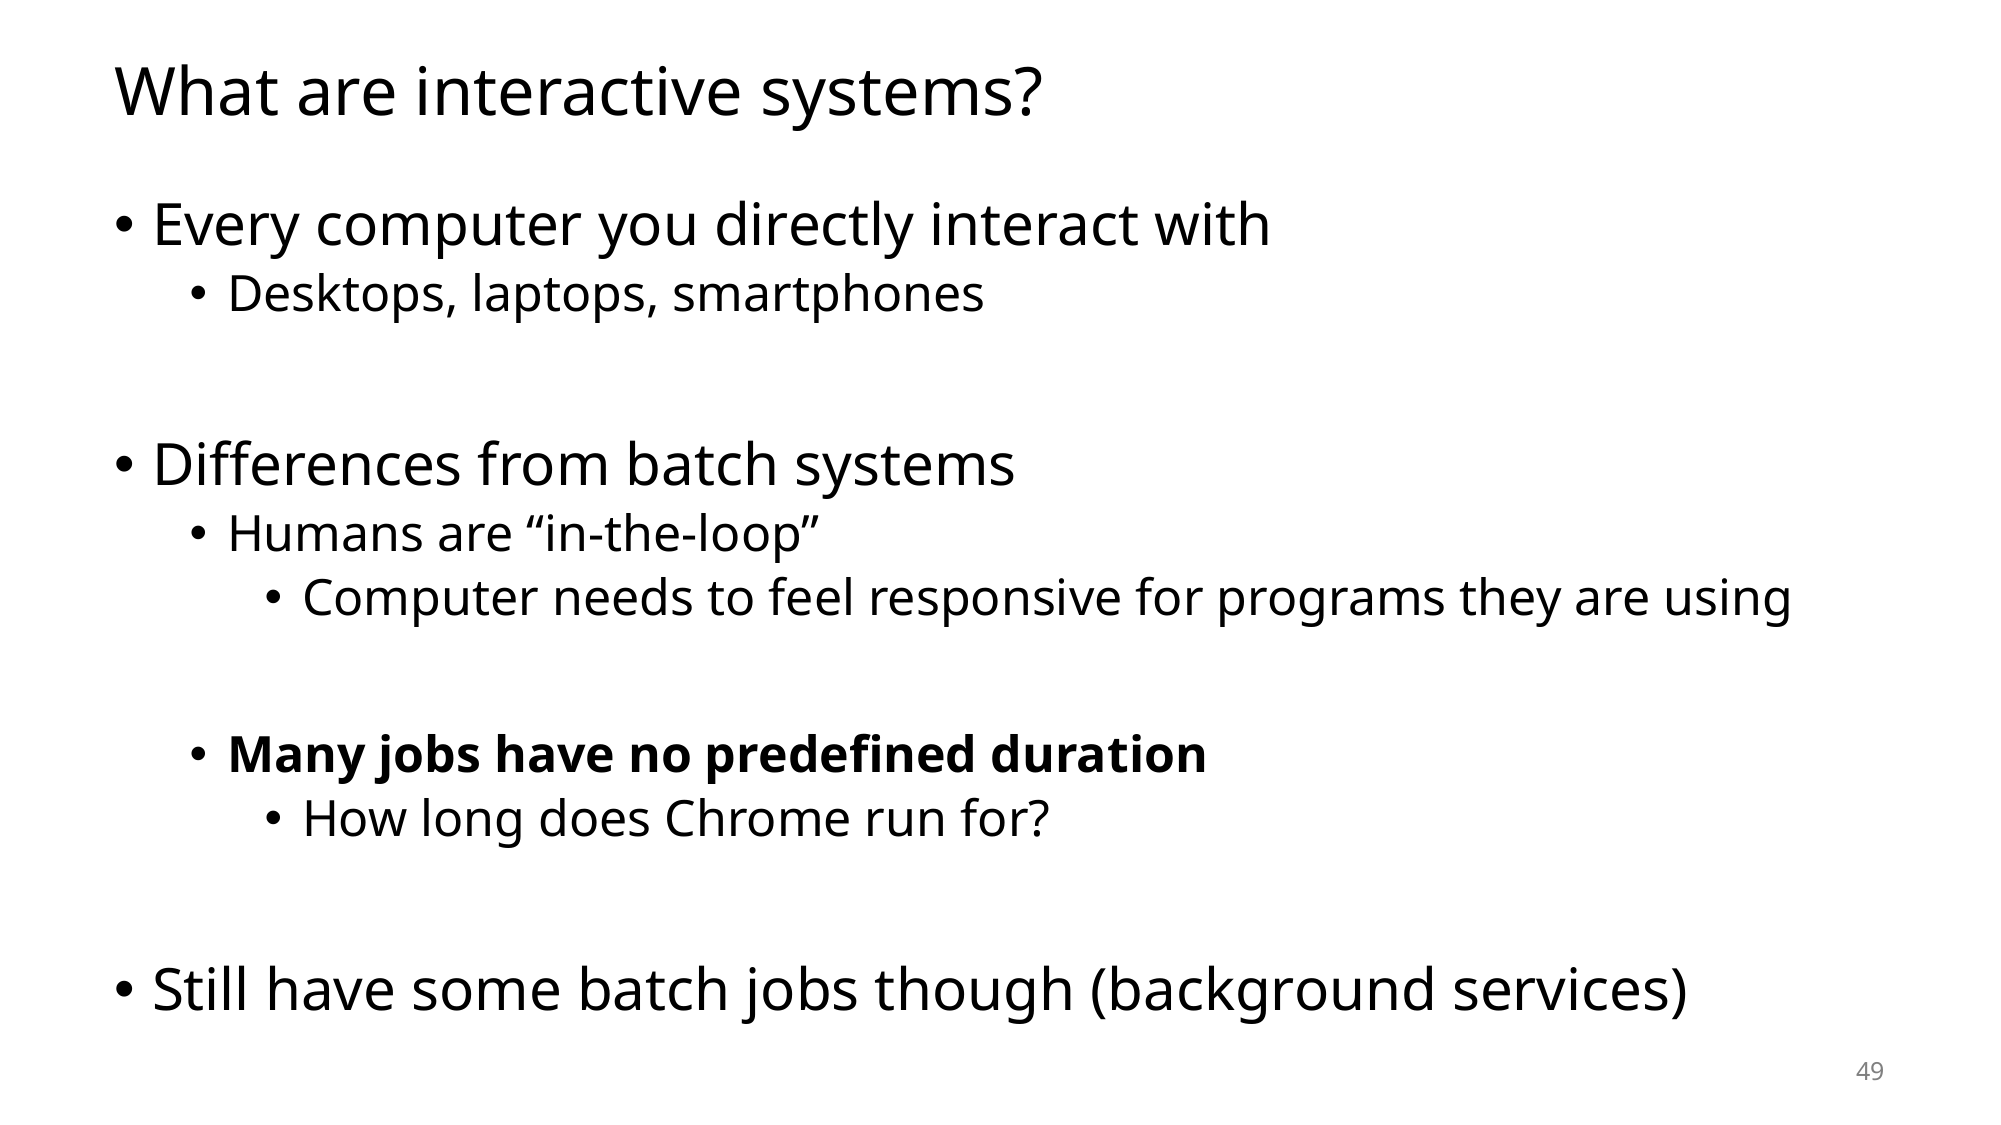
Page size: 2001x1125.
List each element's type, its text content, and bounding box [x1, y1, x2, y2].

title What are interactive systems? [99, 37, 1900, 150]
slide_number 49 [1749, 1042, 1900, 1103]
list Every computer you directly interact with Desktops, laptops, smartphones Differences from batch systems Humans are “in-the-loop” Computer needs to feel responsive for programs they are using Many jobs have no predefined duration How long does Chrome run for? Still have some batch jobs though (background services) [99, 187, 1900, 1013]
